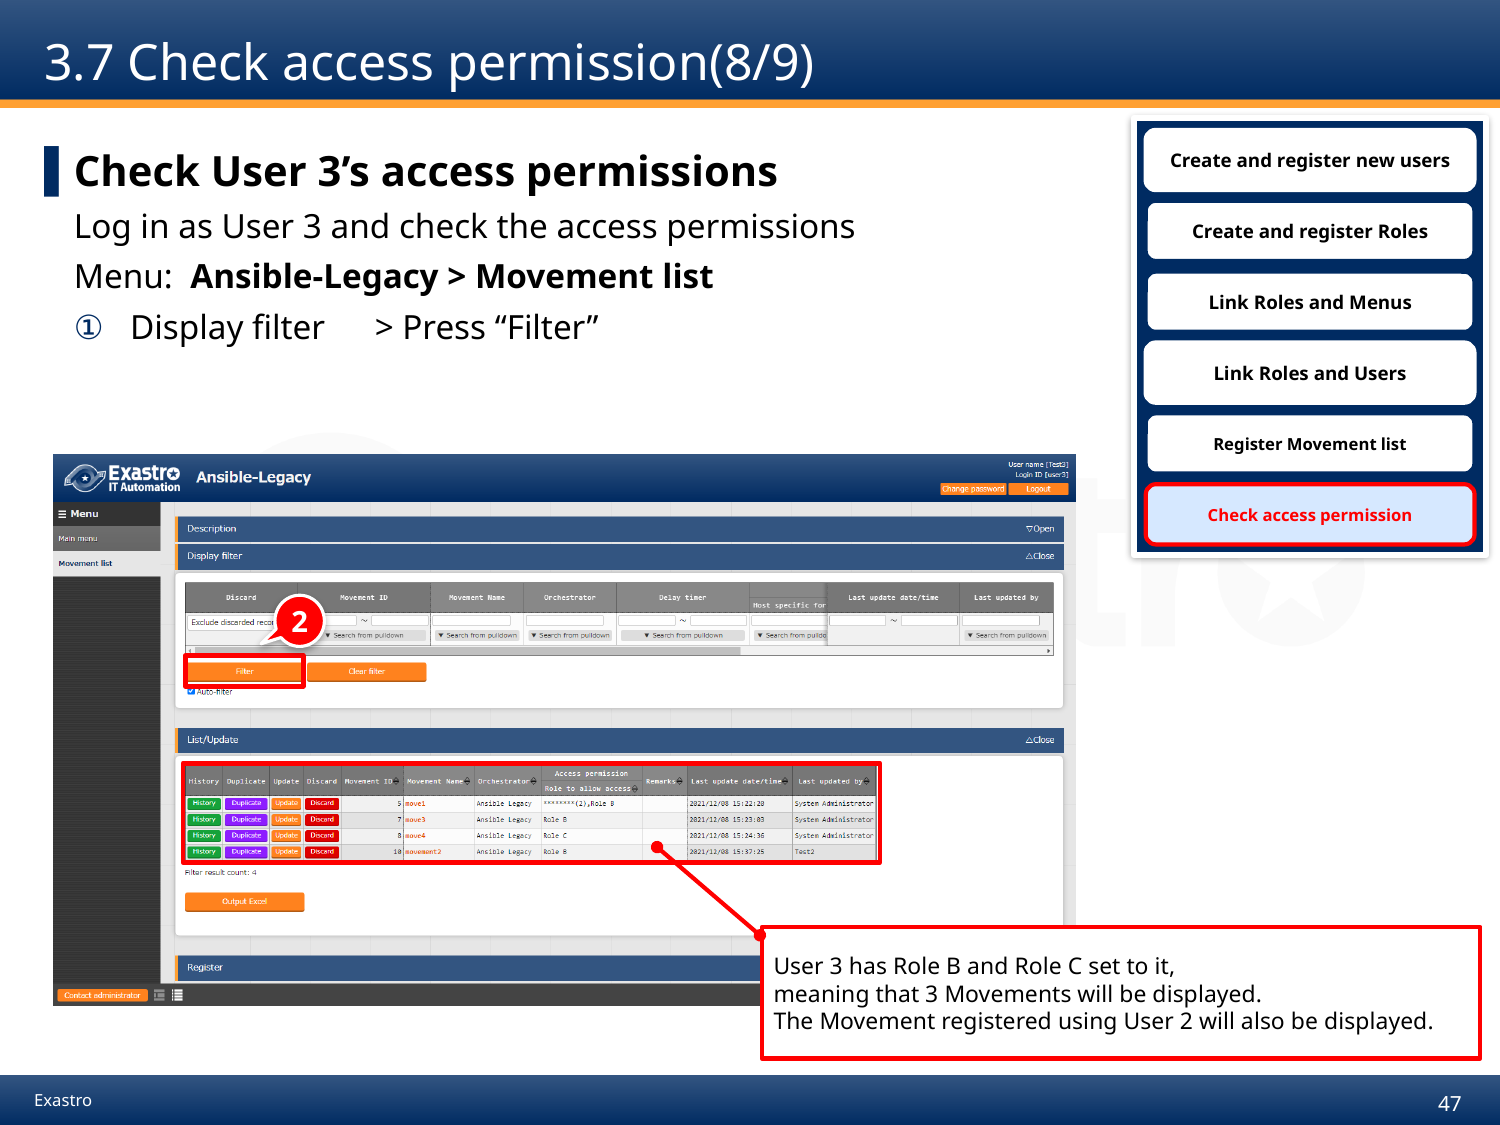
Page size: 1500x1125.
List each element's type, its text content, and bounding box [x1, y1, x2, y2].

picture [0, 0, 1500, 1125]
title 3.7 Check access permission(8/9) [29, 18, 1471, 96]
list Check User 3’s access permissions Log in as User 3 and check the access permissions Menu: Ansible-Legacy > Movement list Display filter > Press “Filter” [29, 137, 1471, 1059]
text_box User 3 has Role B and Role C set to it, meaning that 3 Movements will be displayed. The Movement registered using User 2 will also be displayed. [760, 925, 1482, 1061]
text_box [1133, 117, 1487, 556]
